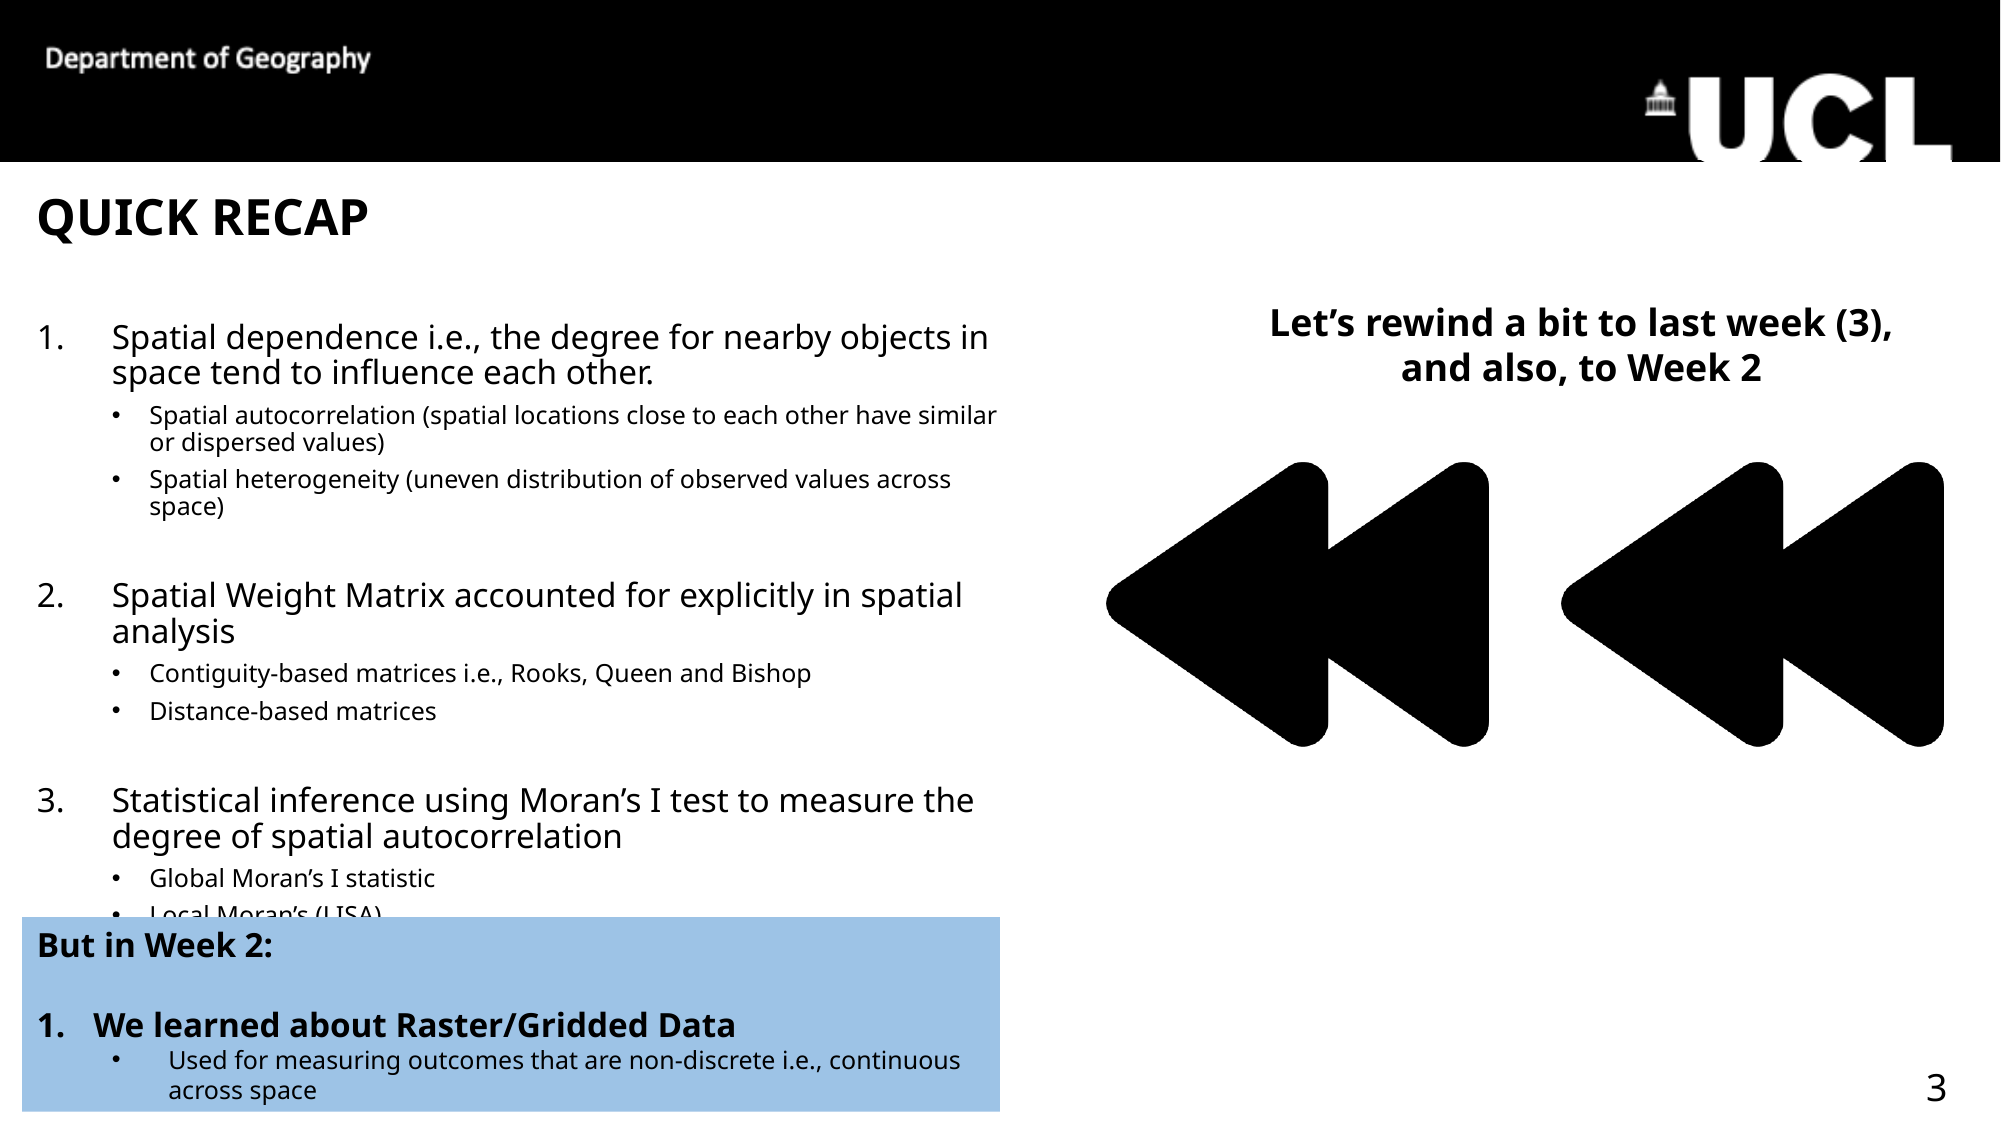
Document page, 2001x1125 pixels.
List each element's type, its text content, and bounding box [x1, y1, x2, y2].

picture [0, 0, 2000, 160]
text_box QUICK recap [22, 185, 1562, 292]
text_box Spatial dependence i.e., the degree for nearby objects in space tend to influence each other. Spatial autocorrelation (spatial locations close to each other have similar or dispersed values) Spatial heterogeneity (uneven distribution of observed values across space) Spatial Weight Matrix accounted for explicitly in spatial analysis Contiguity-based matrices i.e., Rooks, Queen and Bishop Distance-based matrices Statistical inference using Moran’s I test to measure the degree of spatial autocorrelation Global Moran’s I statistic Local Moran’s (LISA) [22, 252, 1034, 940]
text_box Let’s rewind a bit to last week (3), and also, to Week 2 [1251, 291, 1912, 397]
text_box 3 [1911, 1056, 2000, 1080]
picture [1561, 412, 1944, 796]
picture [1106, 412, 1489, 796]
text_box But in Week 2: We learned about Raster/Gridded Data Used for measuring outcomes that are non-discrete i.e., continuous across space [22, 917, 1000, 1112]
